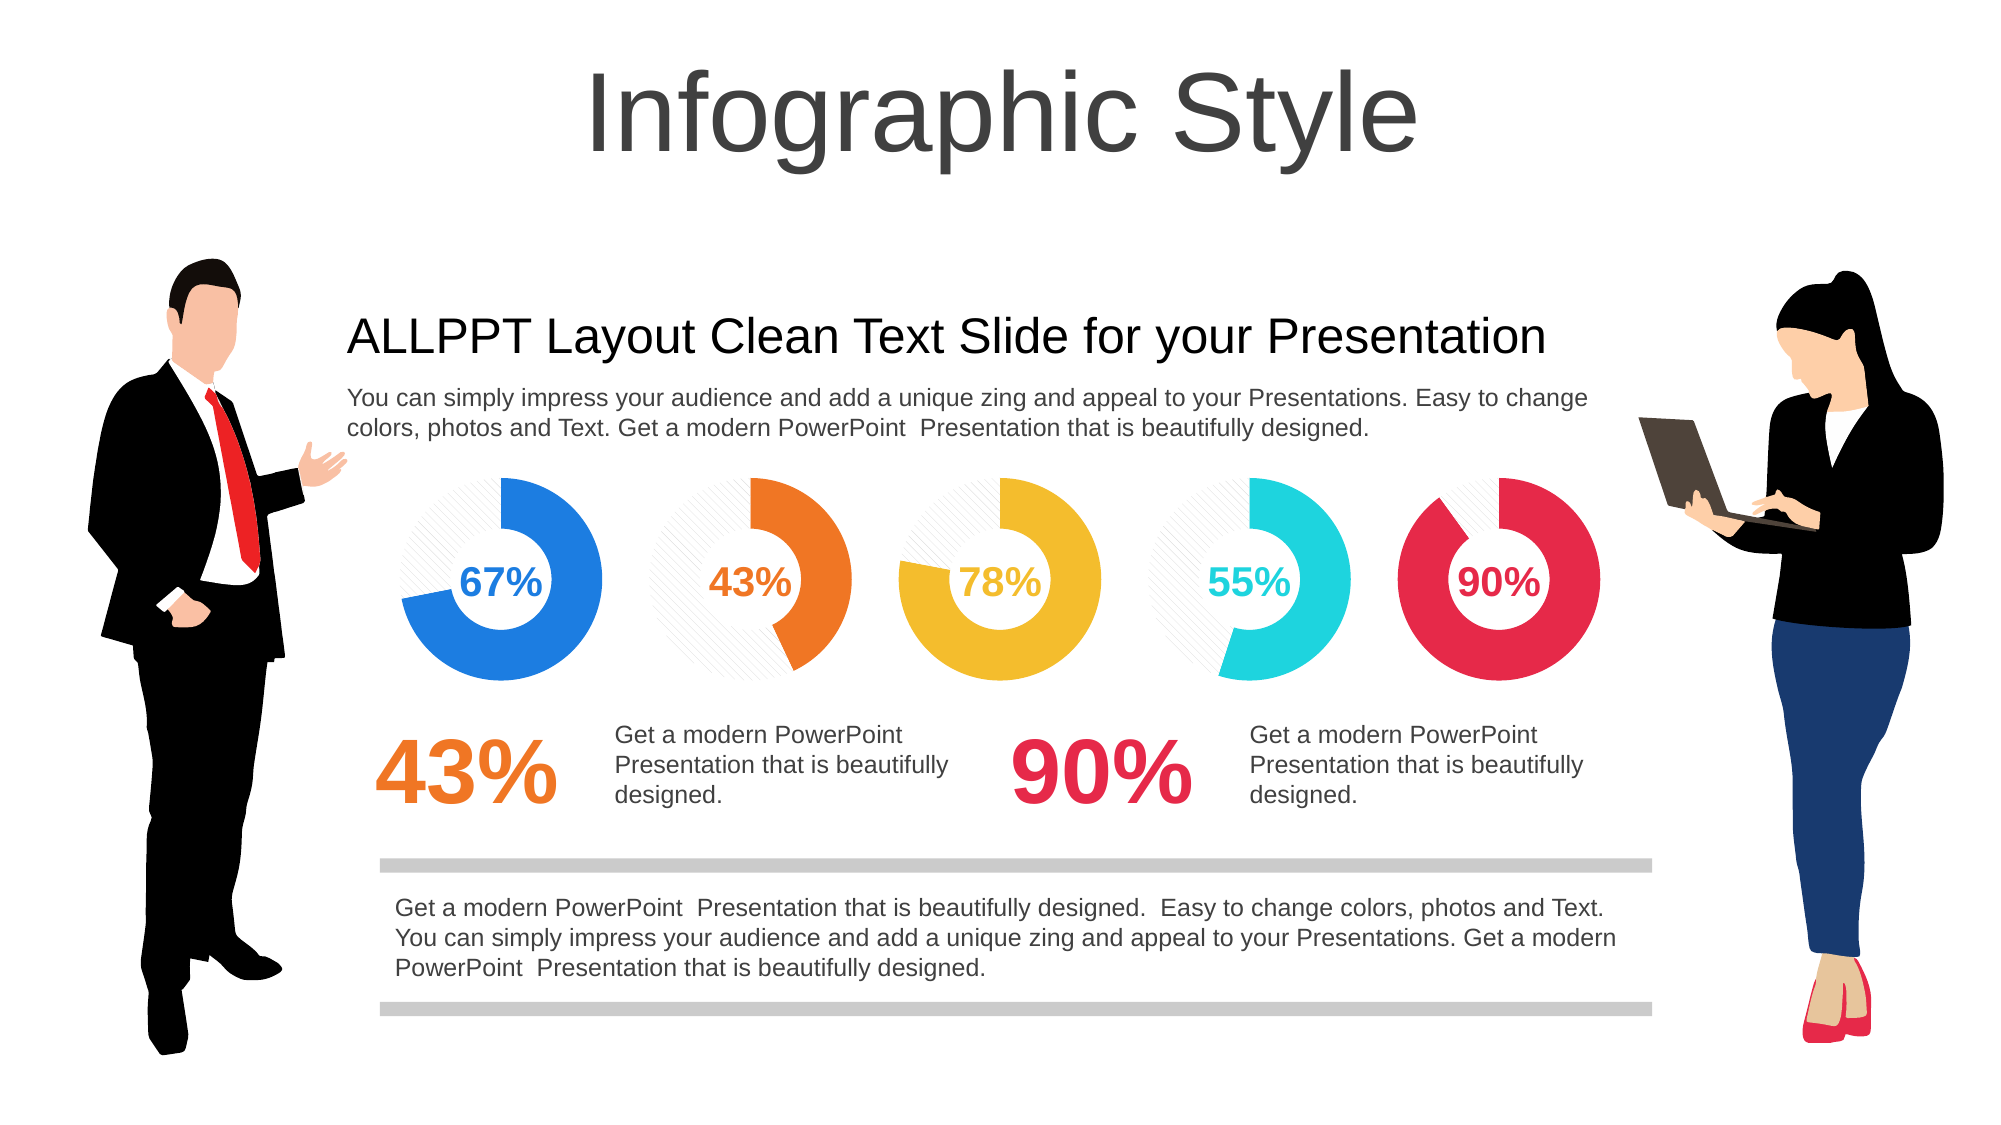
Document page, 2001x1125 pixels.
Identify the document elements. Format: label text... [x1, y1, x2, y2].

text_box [87, 258, 348, 1056]
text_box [1638, 270, 1944, 1044]
chart [395, 463, 607, 695]
text_box Get a modern PowerPoint Presentation that is beautifully designed. Easy to change colors, photos and Text. You can simply impress your audience and add a unique zing and appeal to your Presentations. Get a modern PowerPoint Presentation that is beautifully designed. [379, 884, 1638, 989]
chart [894, 463, 1106, 695]
text_box Get a modern PowerPoint Presentation that is beautifully designed. [1234, 711, 1605, 817]
text_box You can simply impress your audience and add a unique zing and appeal to your Presentations. Easy to change colors, photos and Text. Get a modern PowerPoint Presentation that is beautifully designed. [348, 373, 1638, 449]
text_box ALLPPT Layout Clean Text Slide for your Presentation [348, 295, 1638, 371]
text_box 90% [996, 712, 1208, 823]
list Infographic Style [53, 55, 1952, 175]
chart [644, 463, 856, 695]
chart [1143, 463, 1355, 695]
text_box [379, 1001, 1638, 1017]
text_box 43% [361, 712, 573, 823]
text_box [379, 857, 1638, 874]
text_box Get a modern PowerPoint Presentation that is beautifully designed. [599, 711, 970, 817]
chart [1393, 463, 1605, 695]
